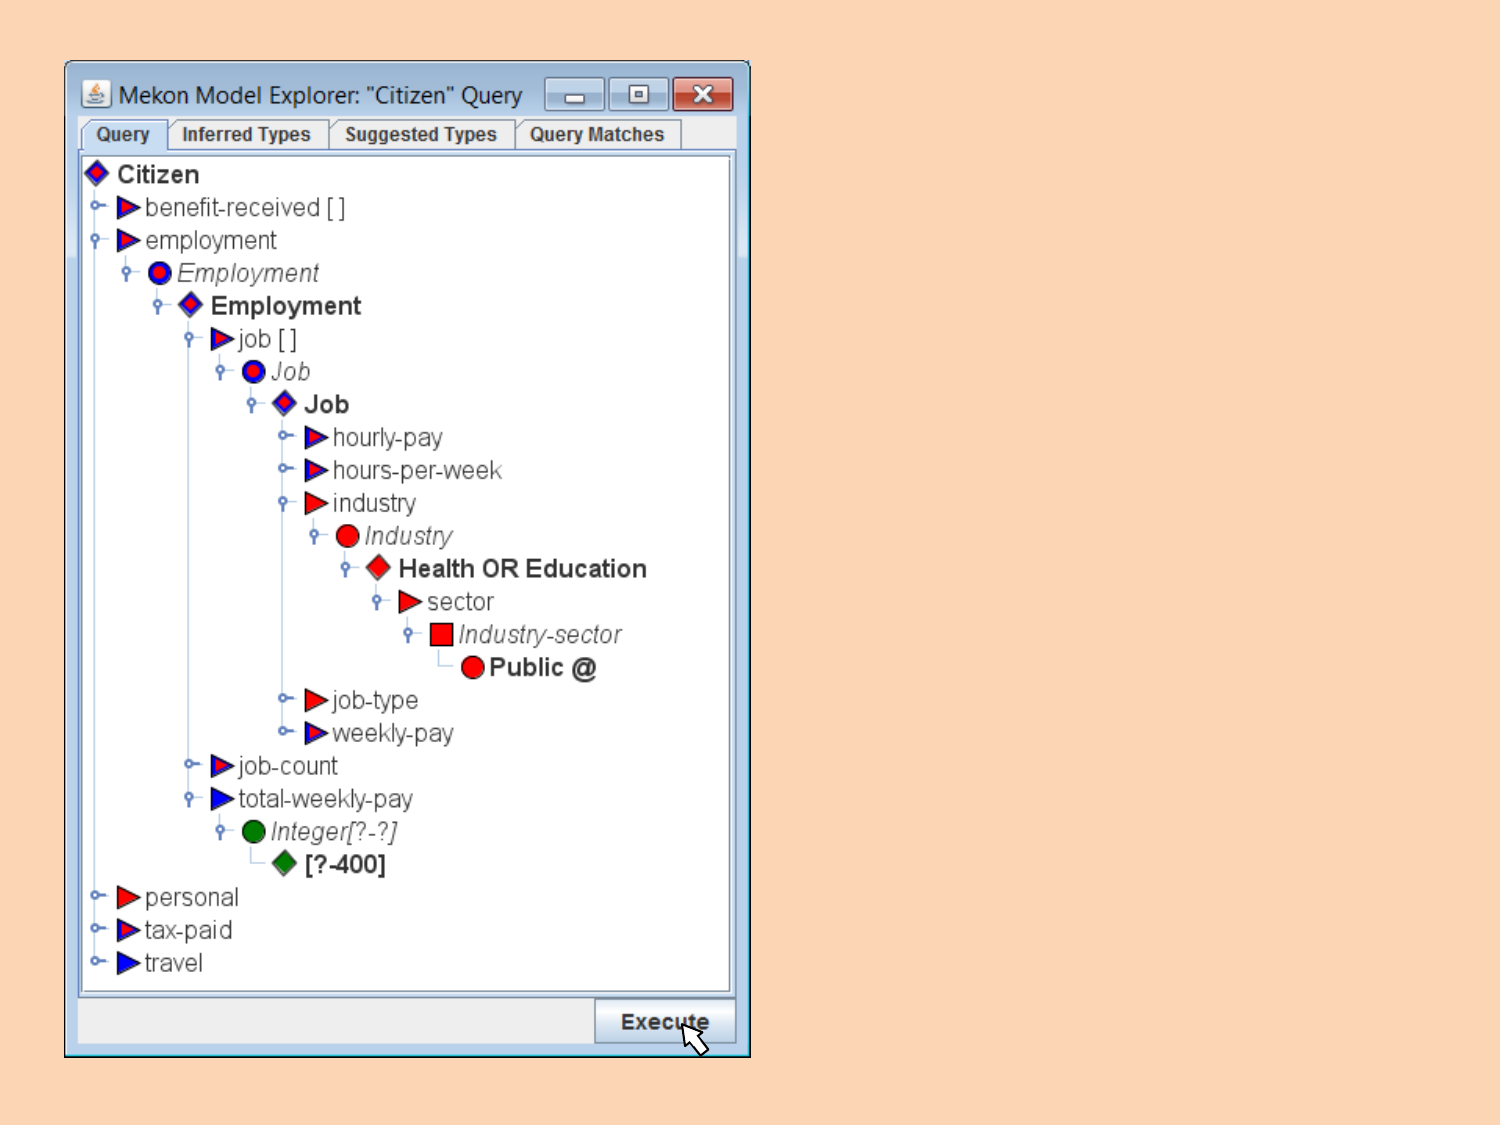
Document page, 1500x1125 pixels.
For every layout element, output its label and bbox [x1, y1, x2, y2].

text_box [681, 1019, 705, 1057]
picture [64, 60, 752, 1058]
